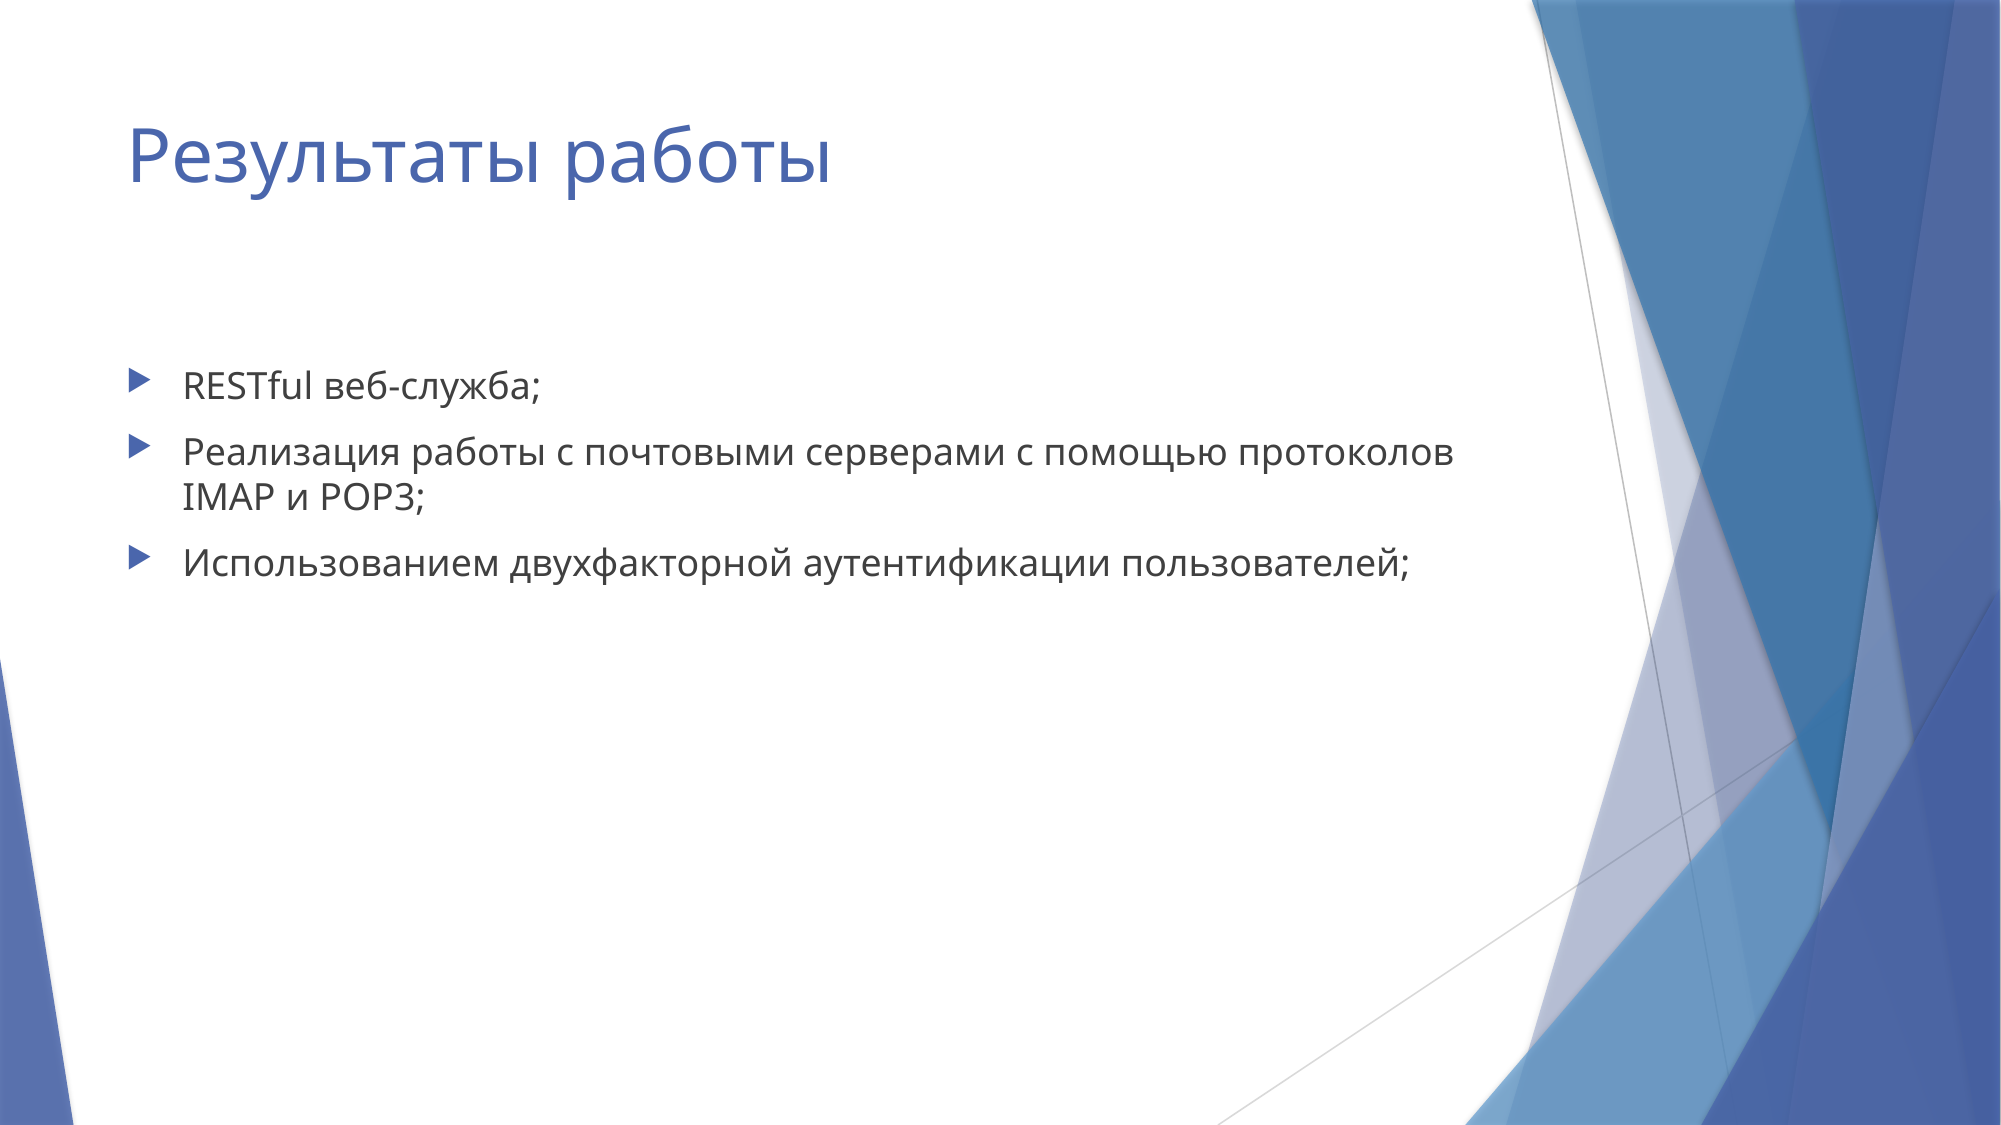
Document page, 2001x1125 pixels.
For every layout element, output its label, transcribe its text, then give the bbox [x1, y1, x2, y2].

title Результаты работы [111, 99, 1522, 317]
list RESTful веб-служба; Реализация работы с почтовыми серверами с помощью протоколов IMAP и POP3; Использованием двухфакторной аутентификации пользователей; [111, 354, 1522, 992]
